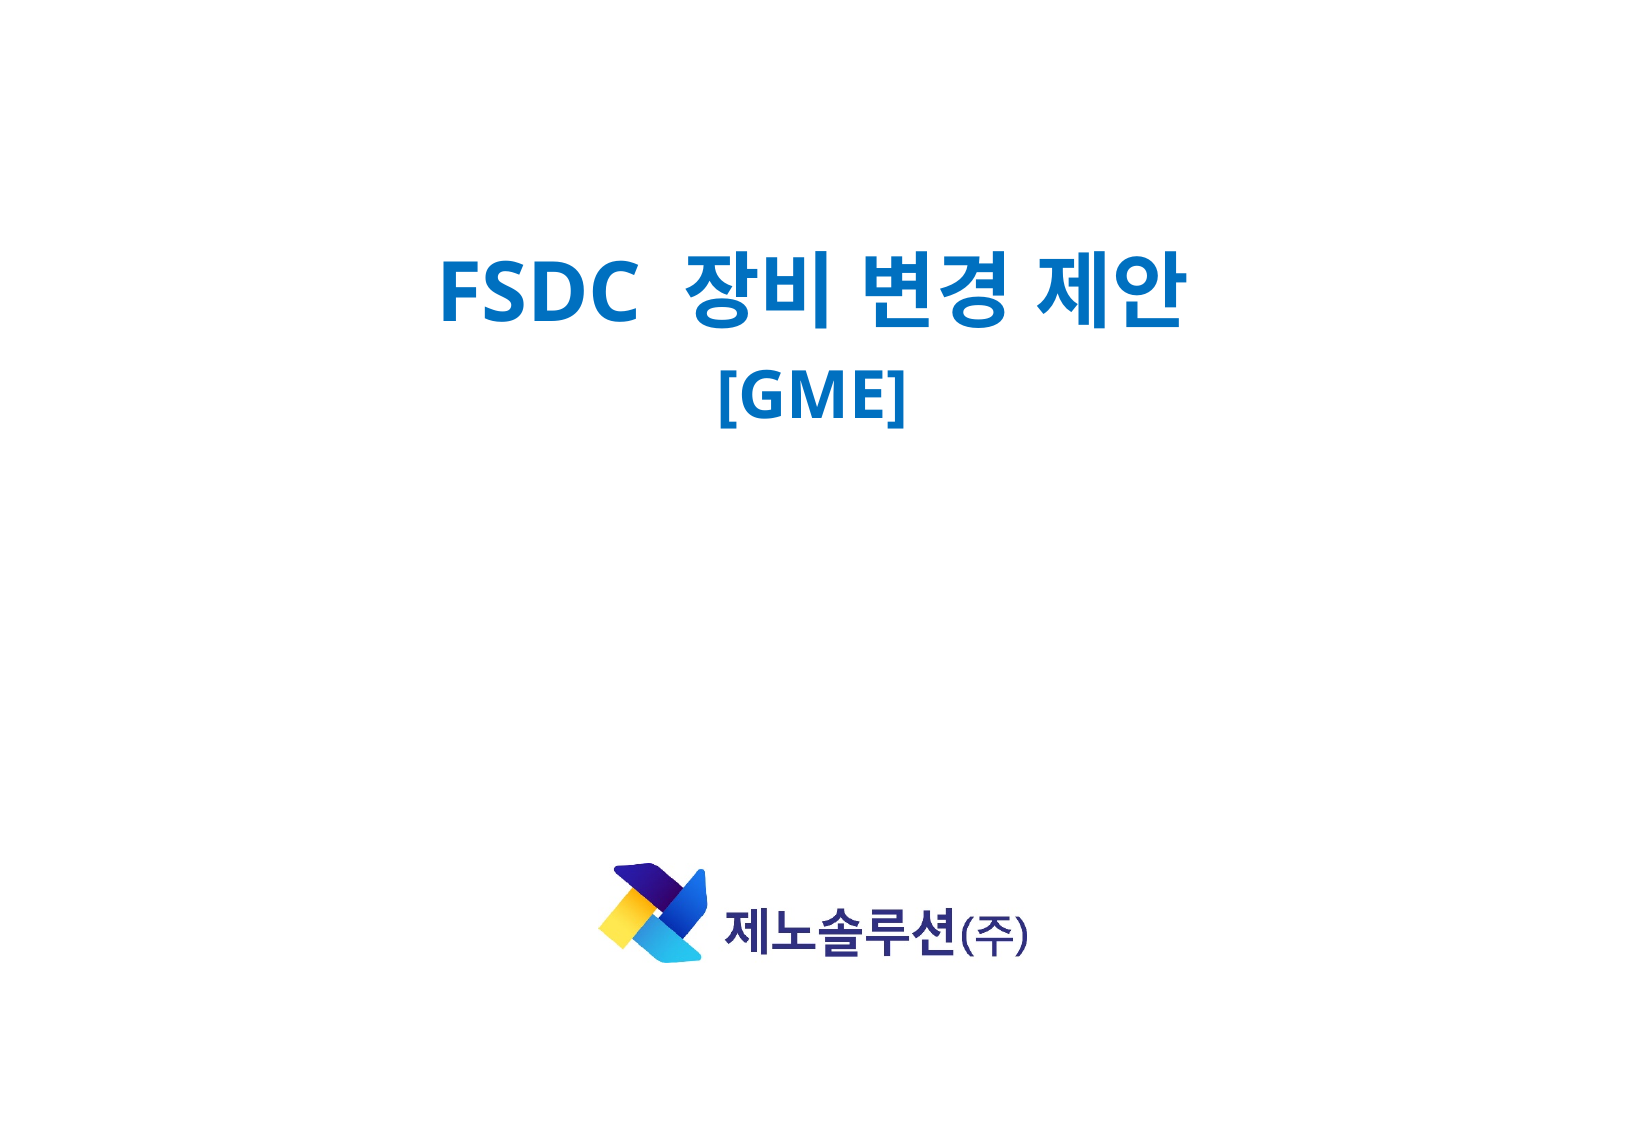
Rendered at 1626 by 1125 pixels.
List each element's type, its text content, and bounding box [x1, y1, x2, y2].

picture [597, 863, 1027, 963]
text_box FSDC 장비 변경 제안 [GME] [221, 230, 1404, 440]
